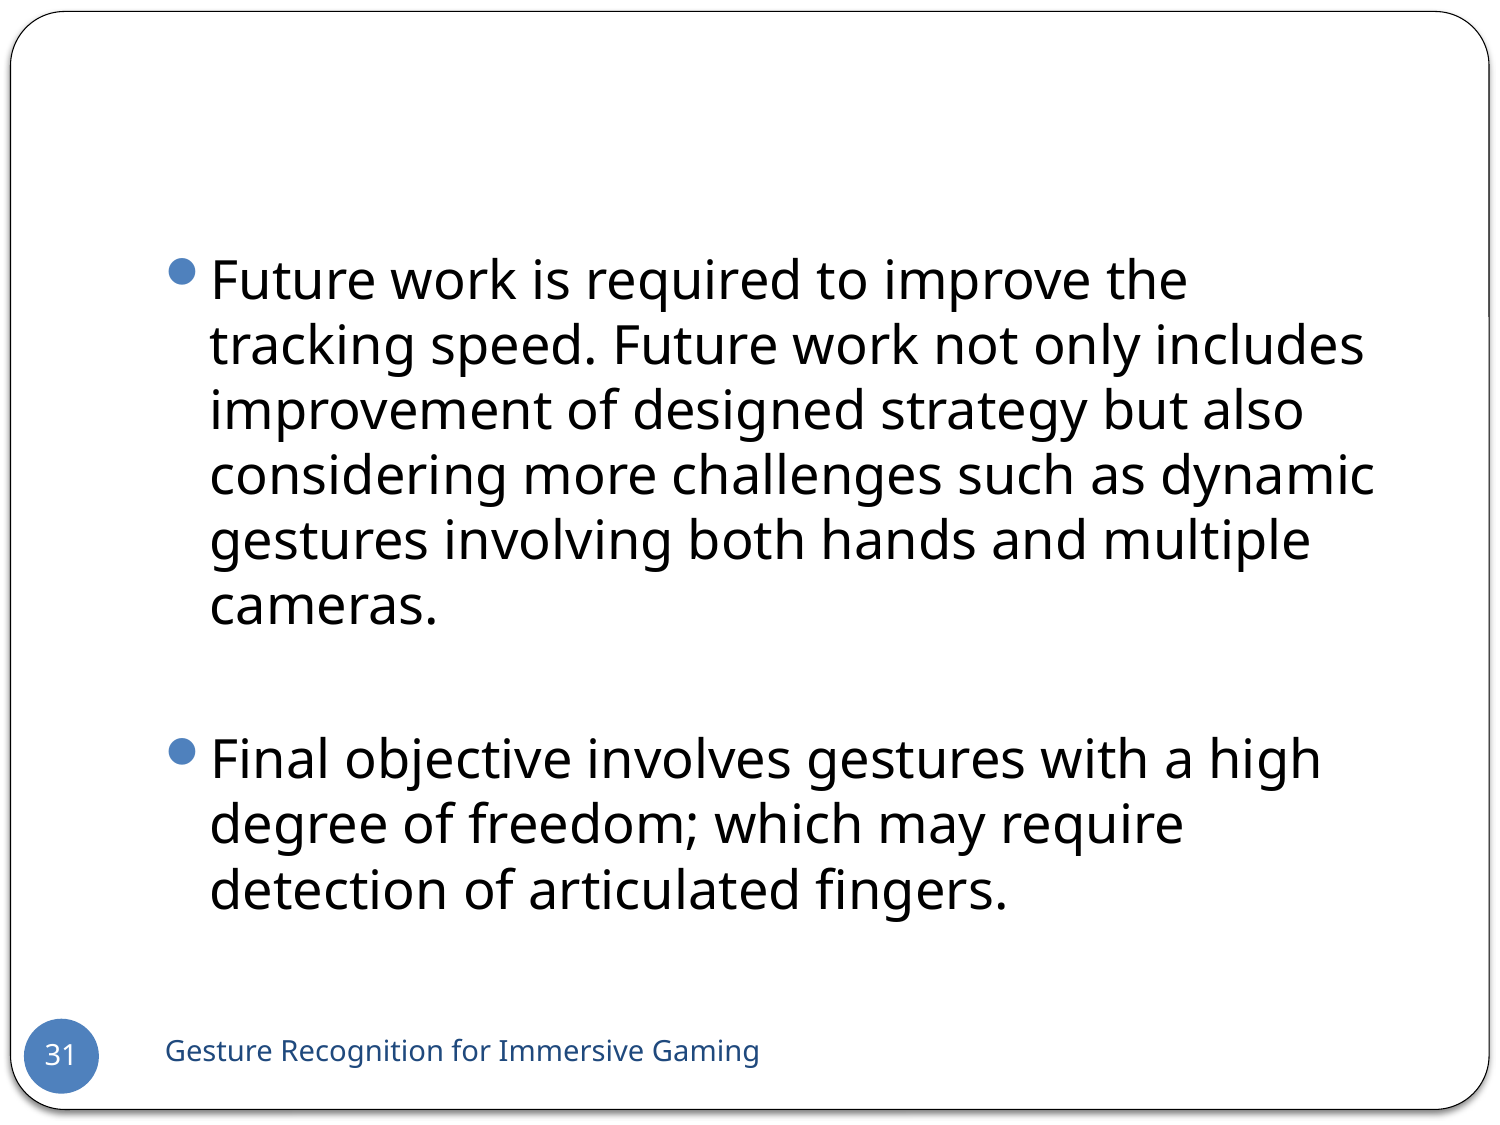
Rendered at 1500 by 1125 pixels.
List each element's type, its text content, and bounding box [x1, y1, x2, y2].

footer Gesture Recognition for Immersive Gaming [150, 1012, 1312, 1088]
slide_number 31 [23, 1018, 99, 1094]
list Future work is required to improve the tracking speed. Future work not only includes improvement of designed strategy but also considering more challenges such as dynamic gestures involving both hands and multiple cameras. Final objective involves gestures with a high degree of freedom; which may require detection of articulated fingers. [150, 237, 1425, 988]
